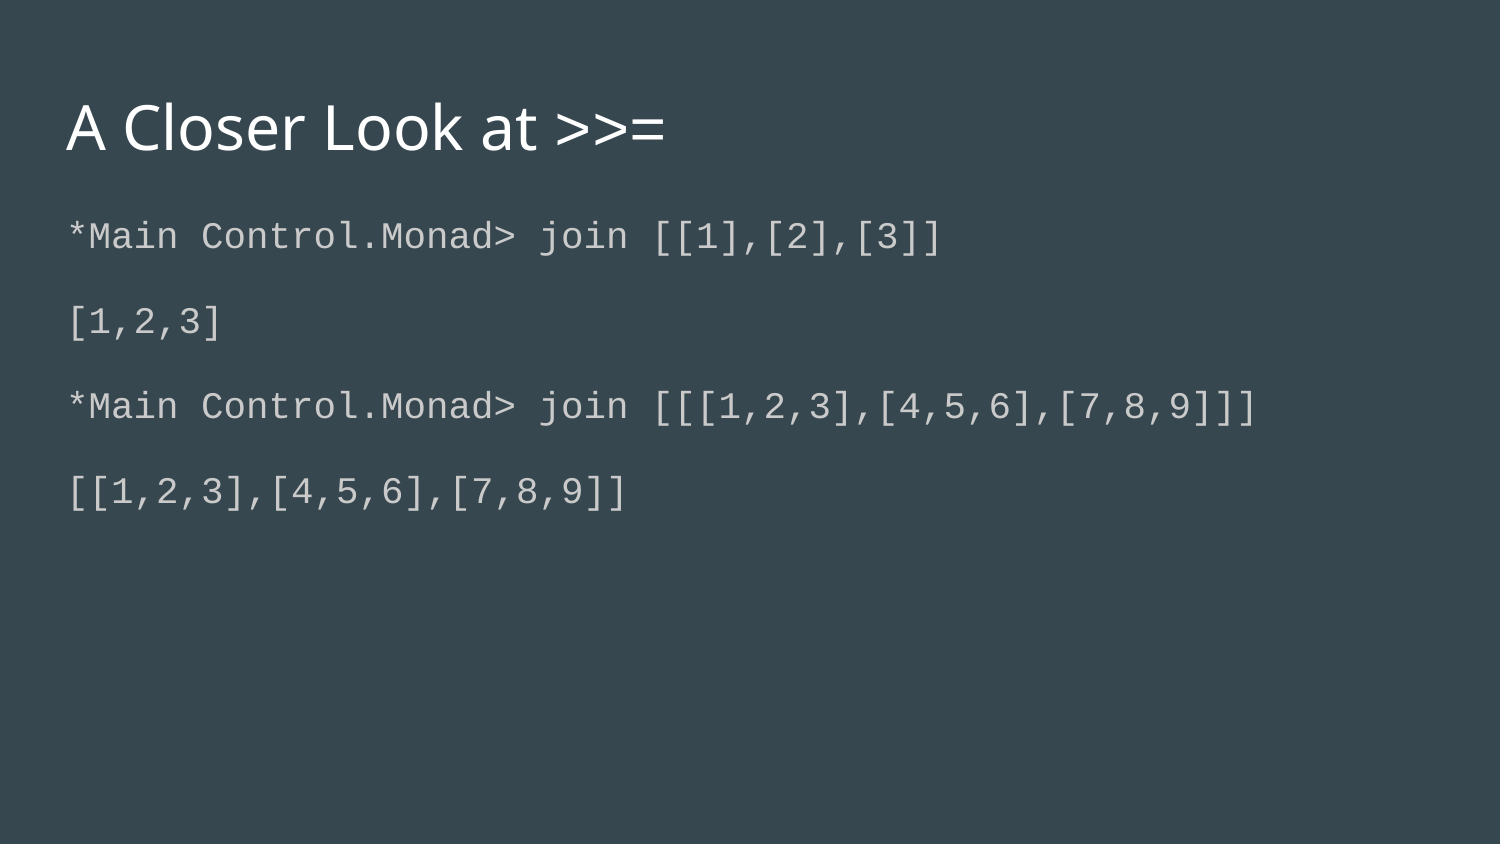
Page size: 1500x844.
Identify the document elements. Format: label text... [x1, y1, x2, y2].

title A Closer Look at >>= [51, 72, 1449, 167]
list *Main Control.Monad> join [[1],[2],[3]] [1,2,3] *Main Control.Monad> join [[[1,2,3],[4,5,6],[7,8,9]]] [[1,2,3],[4,5,6],[7,8,9]] [51, 189, 1449, 750]
